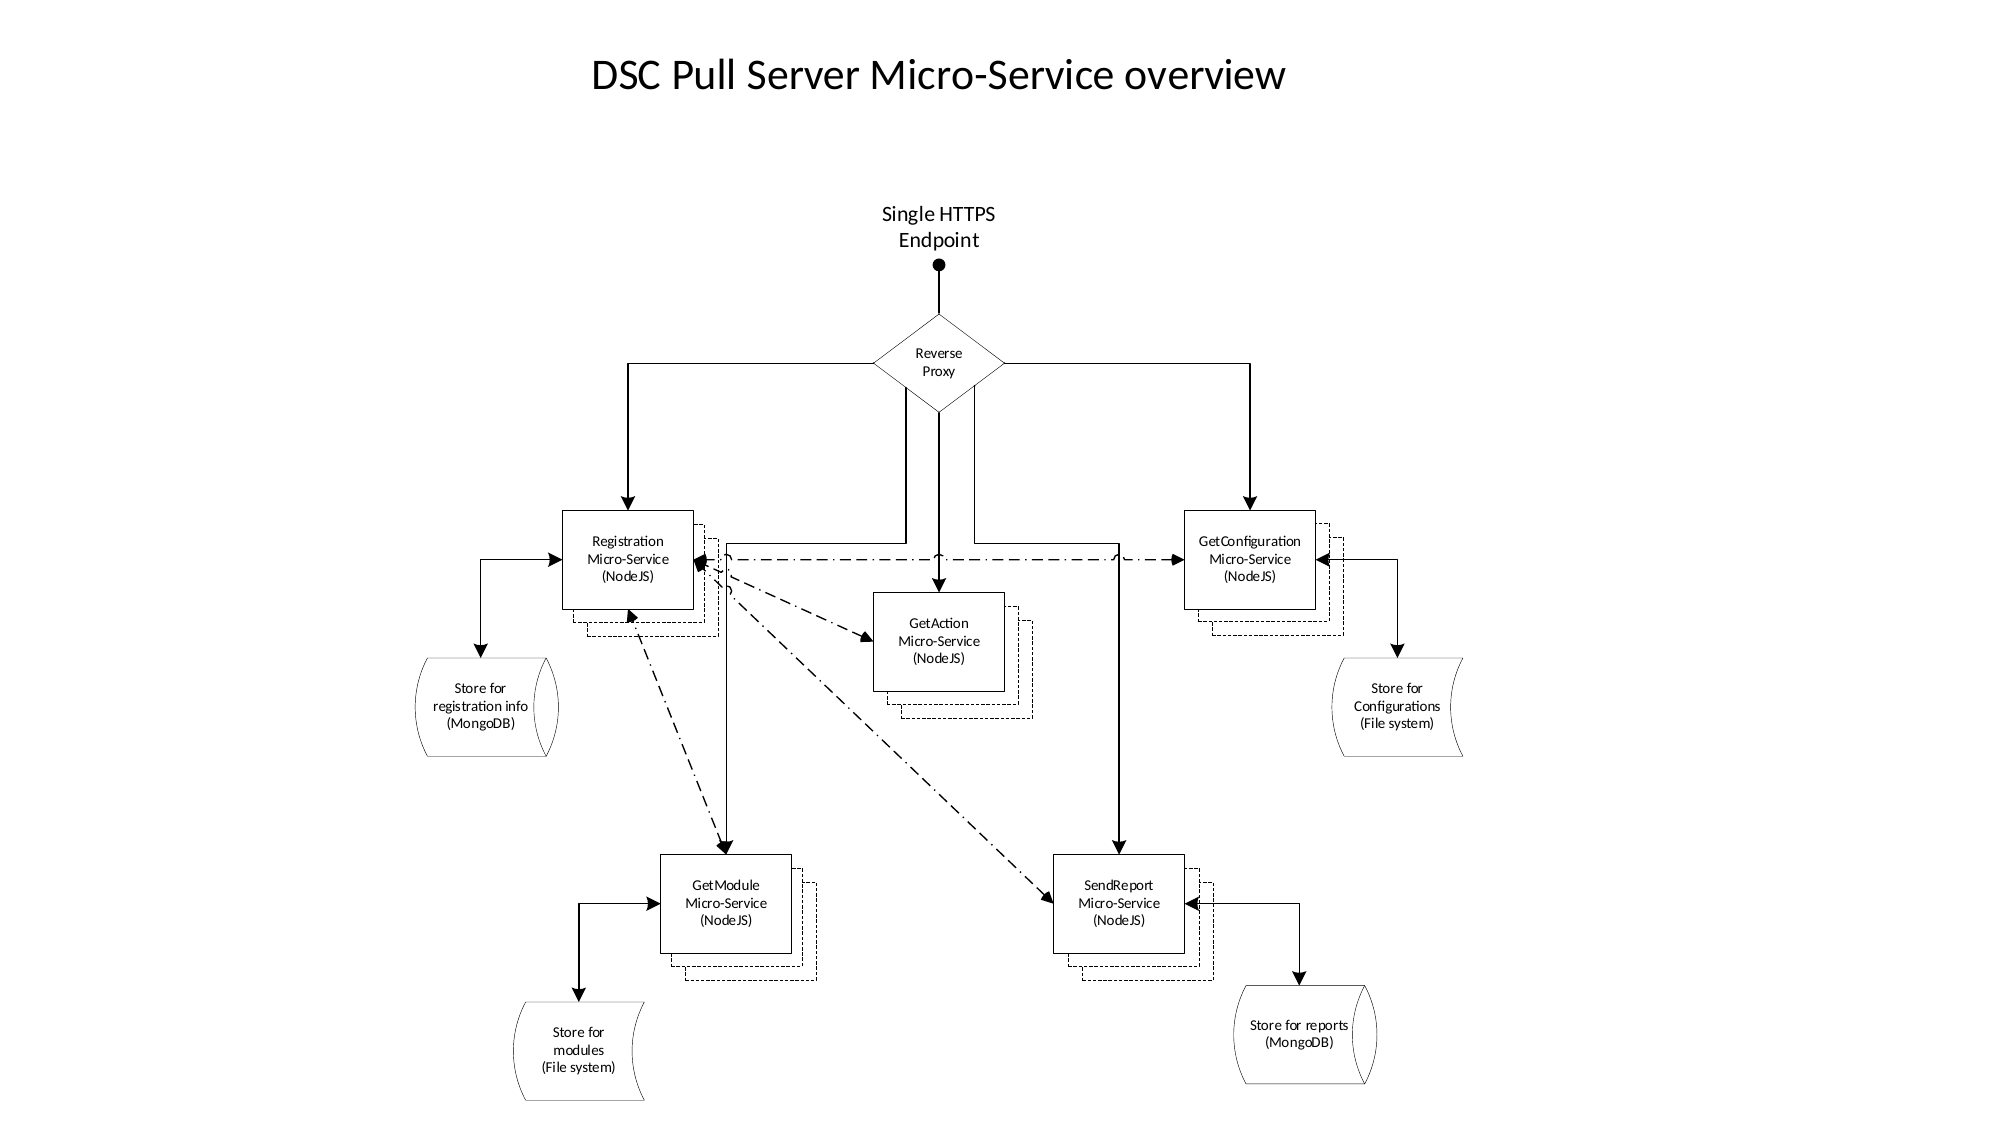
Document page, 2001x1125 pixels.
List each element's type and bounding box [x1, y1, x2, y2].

picture [380, 0, 1497, 1125]
